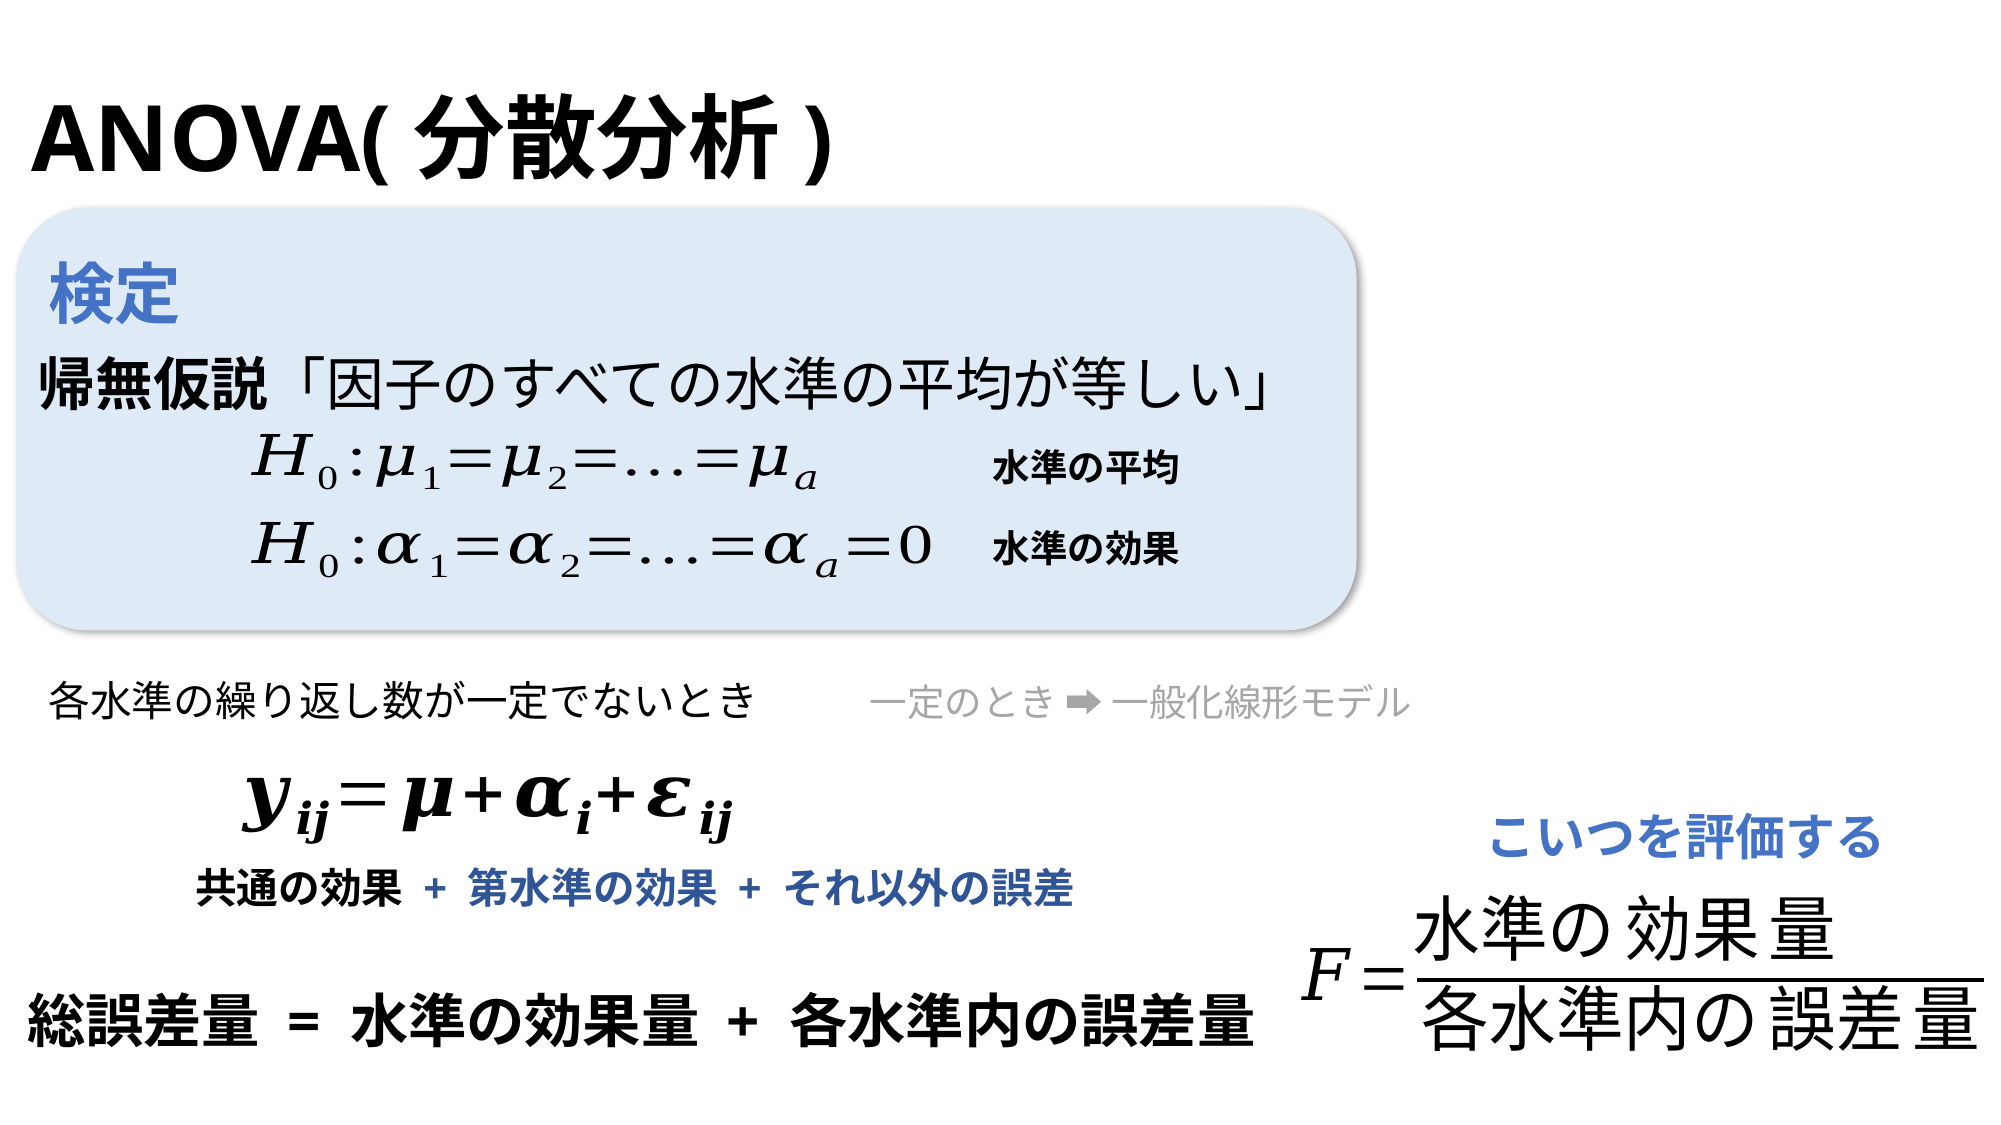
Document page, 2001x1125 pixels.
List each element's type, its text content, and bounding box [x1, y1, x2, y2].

text_box [15, 251, 1358, 632]
text_box こいつを評価する [1471, 797, 1901, 873]
text_box 総誤差量 = 水準の効果量 + 各水準内の誤差量 [12, 976, 1353, 1062]
text_box 一定のとき ➡ 一般化線形モデル [854, 671, 1427, 732]
title ANOVA(分散分析) [16, 33, 1742, 251]
text_box 検定 [33, 251, 273, 339]
